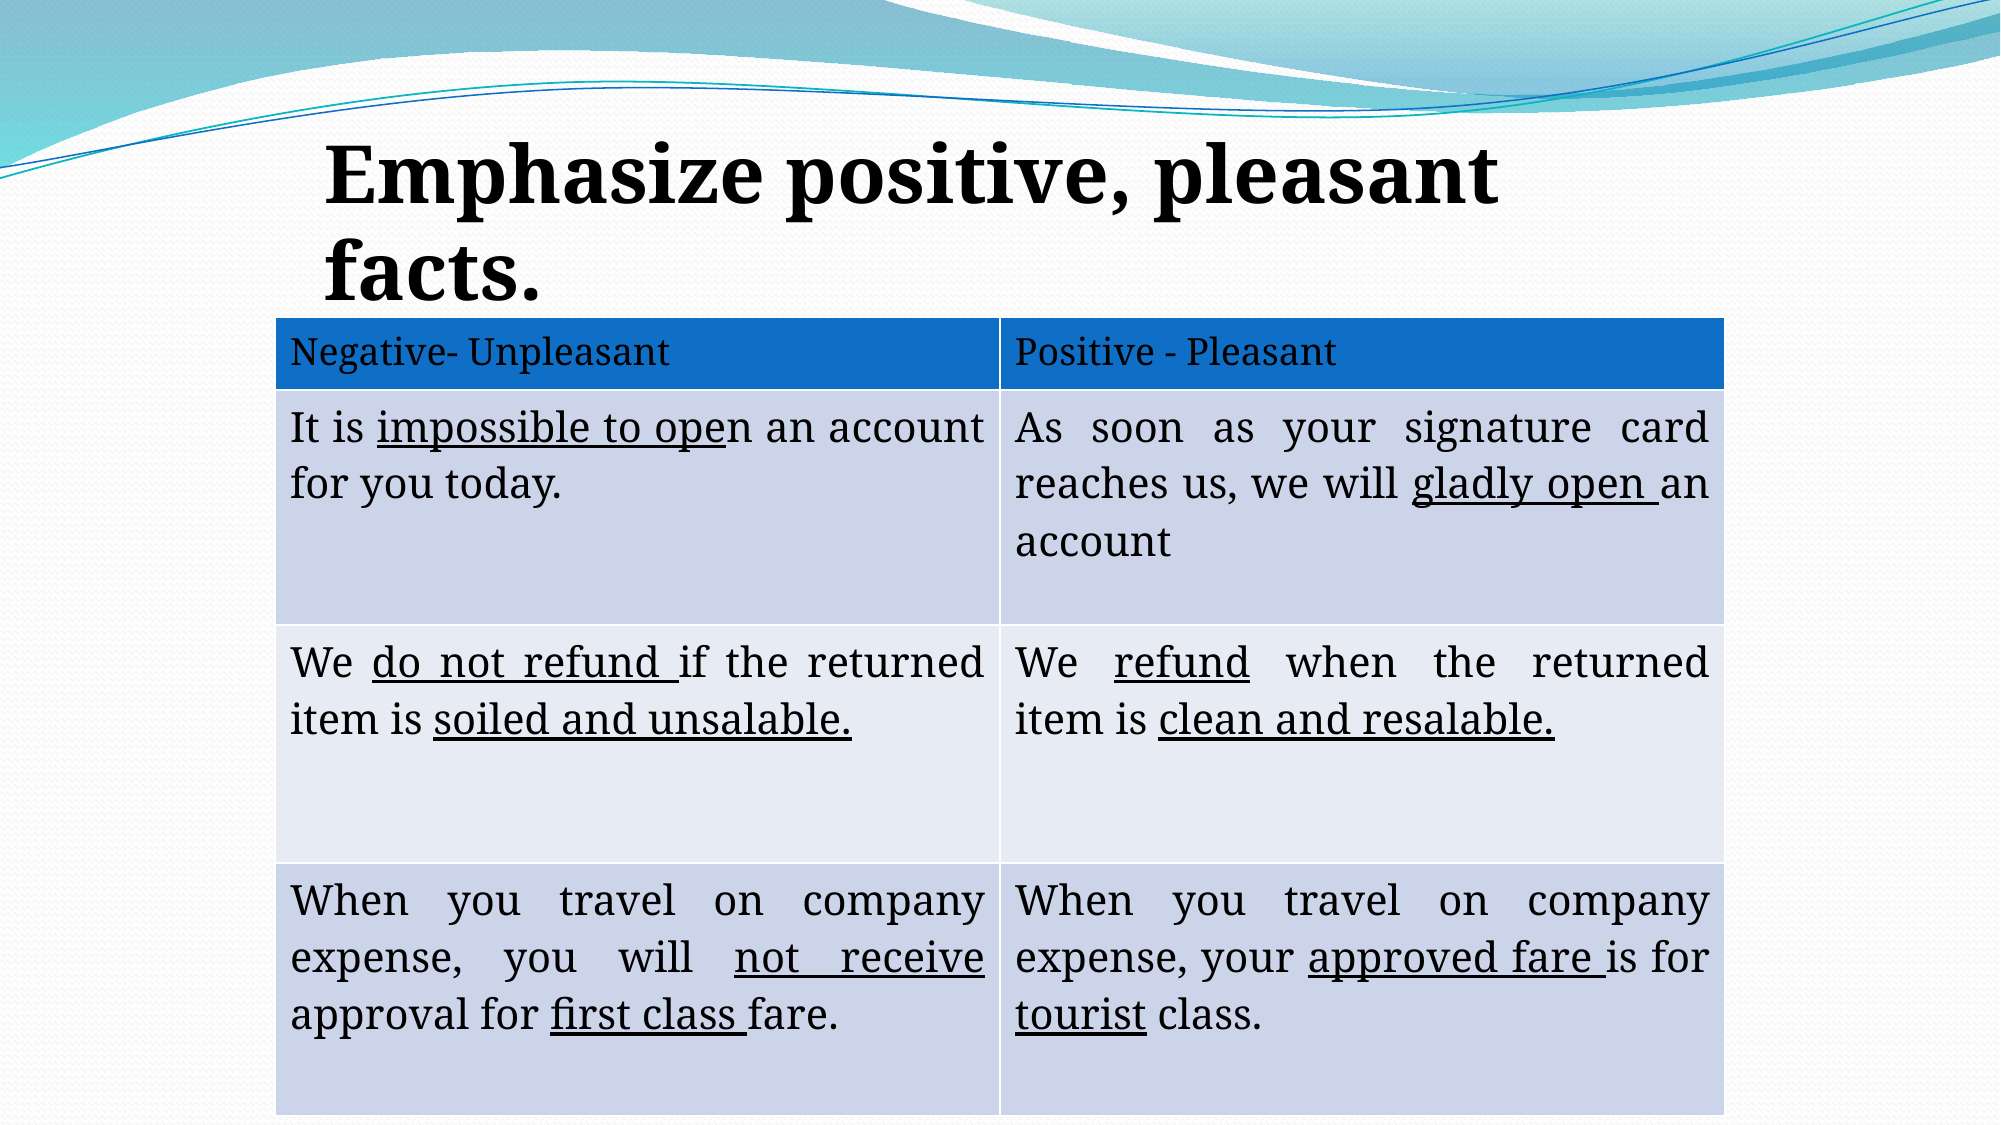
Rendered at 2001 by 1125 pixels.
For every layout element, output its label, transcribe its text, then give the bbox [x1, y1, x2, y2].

table_cell As soon as your signature card reaches us, we will gladly open an account [1001, 391, 1724, 624]
table_cell When you travel on company expense, you will not receive approval for first class fare. [276, 864, 999, 1115]
title Emphasize positive, pleasant facts. [324, 115, 1675, 317]
table_cell We refund when the returned item is clean and resalable. [1001, 626, 1724, 862]
table_header Negative- Unpleasant [276, 318, 999, 389]
table_cell When you travel on company expense, your approved fare is for tourist class. [1001, 864, 1724, 1115]
table_cell It is impossible to open an account for you today. [276, 391, 999, 624]
table_header Positive - Pleasant [1001, 318, 1724, 389]
table_cell We do not refund if the returned item is soiled and unsalable. [276, 626, 999, 862]
